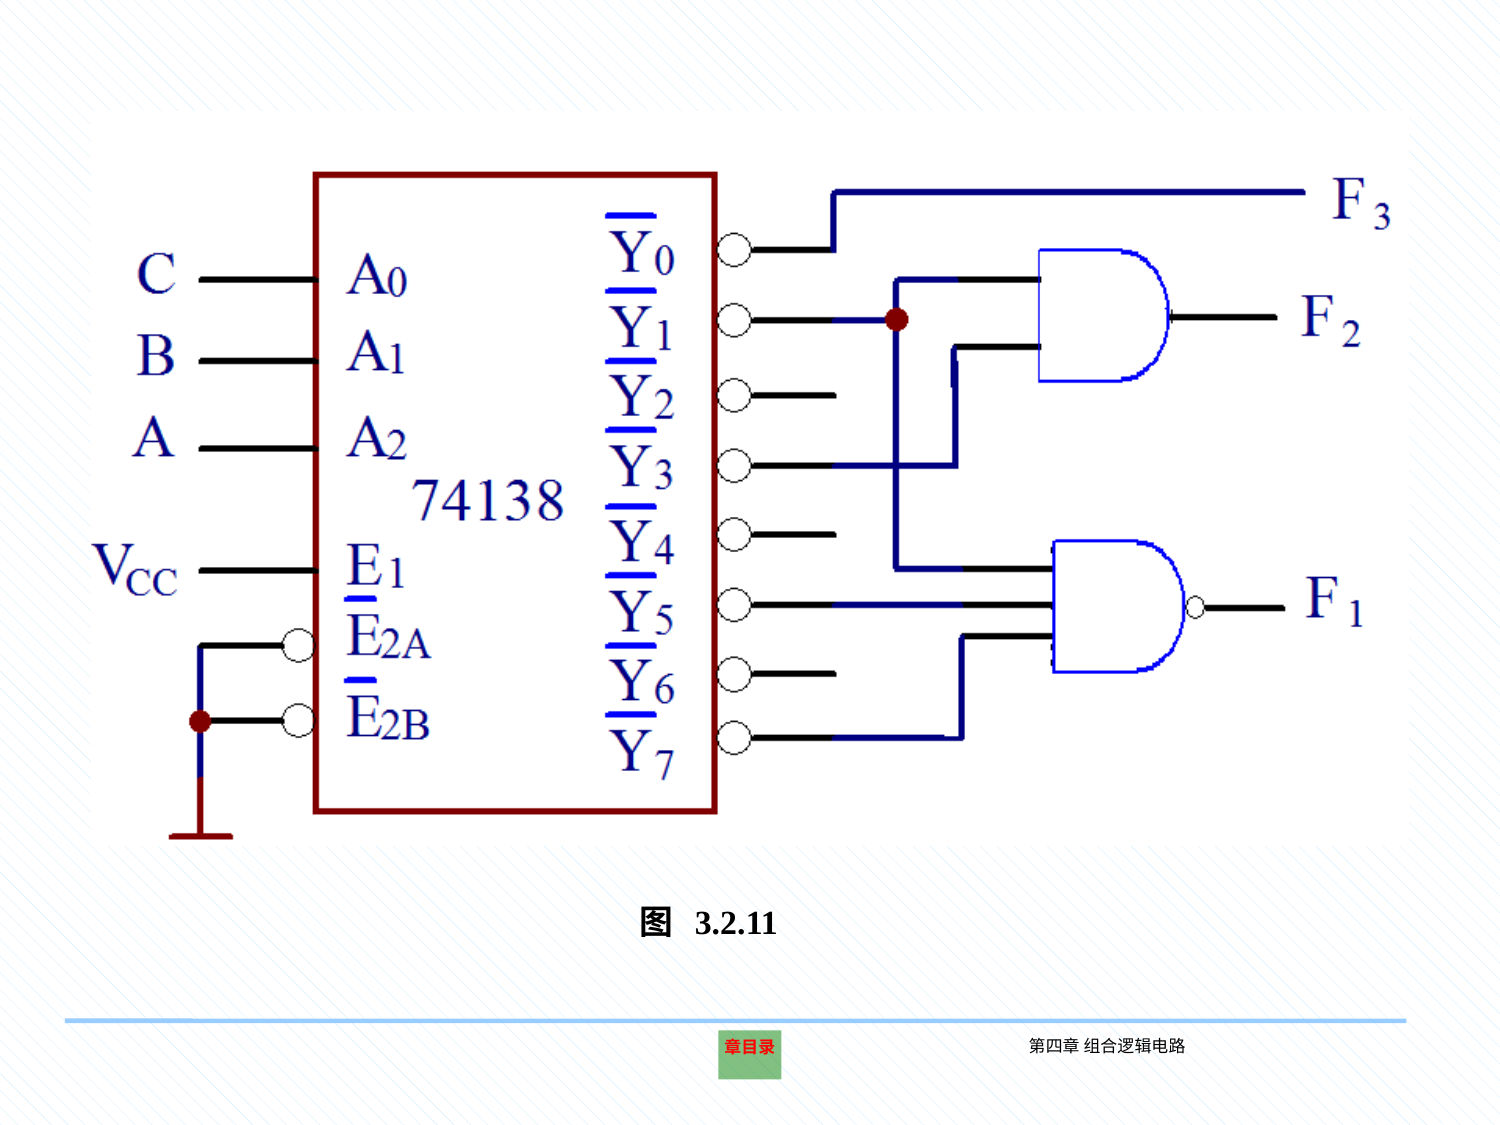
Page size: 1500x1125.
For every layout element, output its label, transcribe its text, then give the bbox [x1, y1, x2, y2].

slide_number [63, 1032, 464, 1107]
picture [91, 111, 1409, 846]
text_box 图 3.2.11 [624, 892, 878, 983]
slide_number [1279, 1028, 1409, 1104]
footer 第四章 组合逻辑电路 [936, 1028, 1279, 1104]
